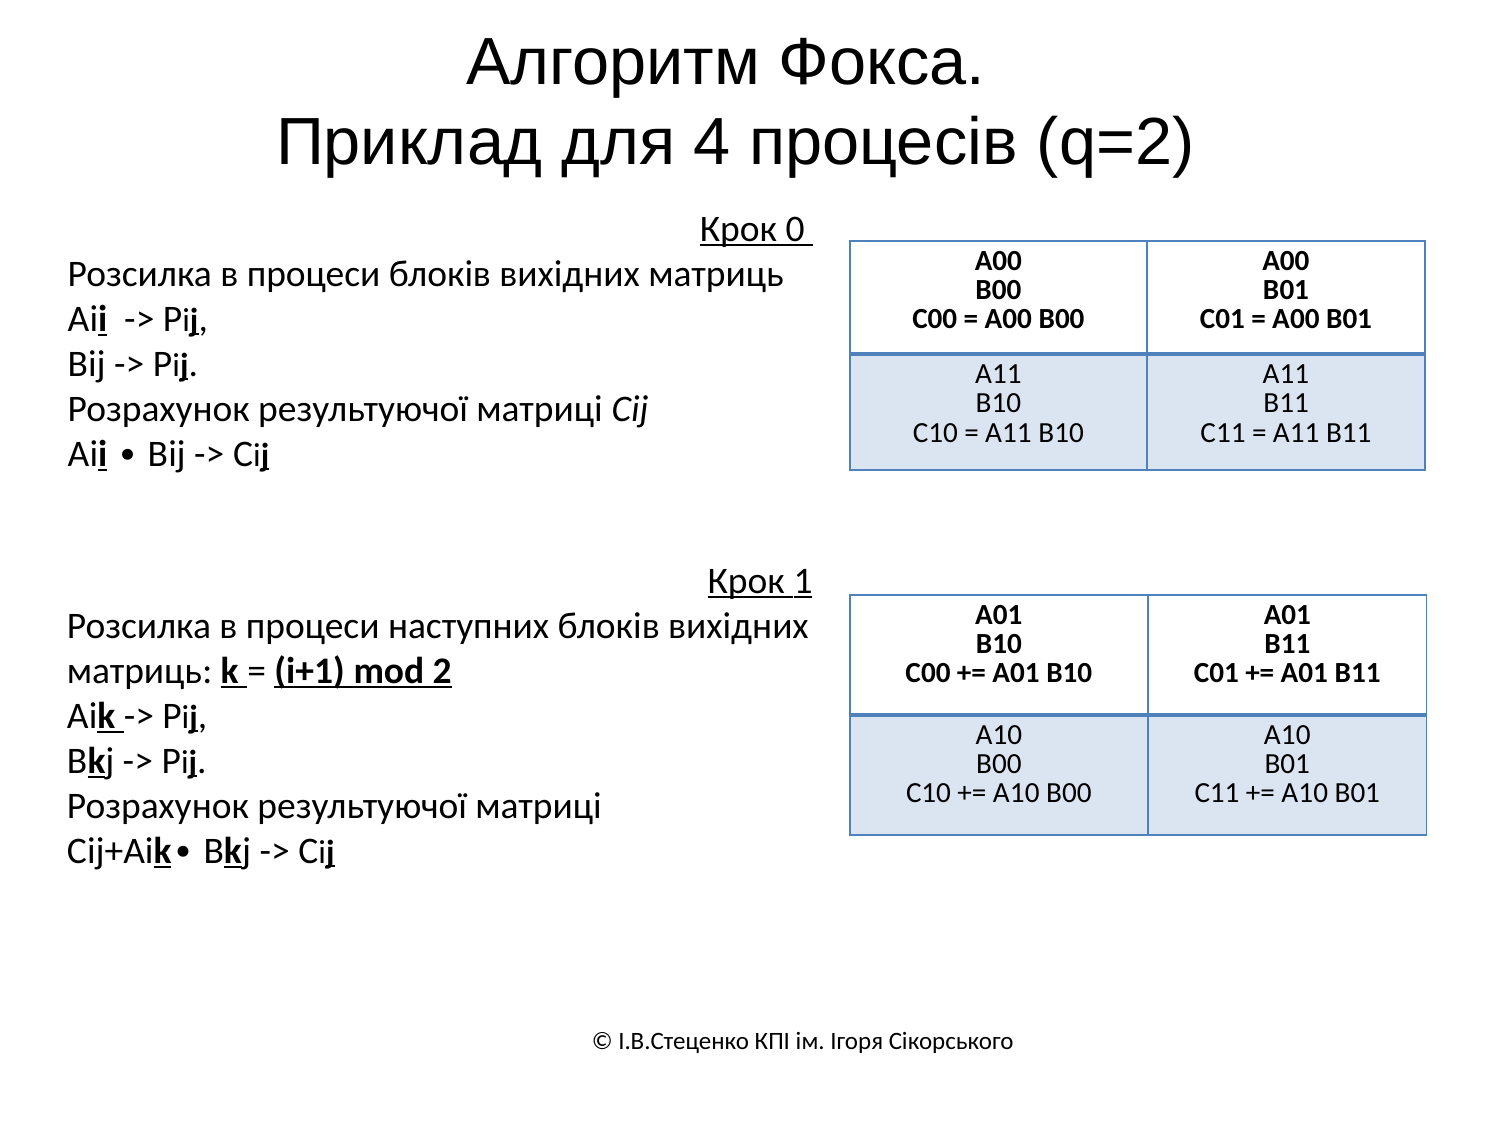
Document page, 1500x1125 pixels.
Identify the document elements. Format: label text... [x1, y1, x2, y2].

text_box © І.В.Стеценко КПІ ім. Ігоря Сікорського [549, 1017, 1058, 1062]
title Алгоритм Фокса. Приклад для 4 процесів (q=2) [0, 41, 1471, 154]
table_header А01 B11 С01 += А01 B11 [1149, 596, 1426, 713]
table_header А00 B00 С00 = А00 B00 [851, 242, 1146, 352]
table_cell А10 B01 С11 += А10 B01 [1149, 717, 1426, 834]
table_header А00 B01 С01 = А00 B01 [1148, 242, 1424, 352]
table_cell А11 B11 С11 = А11 B11 [1148, 356, 1424, 469]
text_box Крок 1 Розсилка в процеси наступних блоків вихідних матриць: k = (i+1) mod 2 Аik -> Pij, Bkj -> Pij. Розрахунок результуючої матриці Сij+Аik∙ Bkj -> Сij [52, 548, 828, 878]
text_box Крок 0 Розсилка в процеси блоків вихідних матриць Аii -> Pij, Bij -> Pij. Розрахунок результуючої матриці Сij Аii ∙ Bij -> Сij [53, 196, 829, 481]
table_cell А11 B10 С10 = А11 B10 [851, 356, 1146, 469]
table_cell А10 B00 С10 += А10 B00 [851, 717, 1147, 834]
table_header А01 B10 С00 += А01 B10 [851, 596, 1147, 713]
